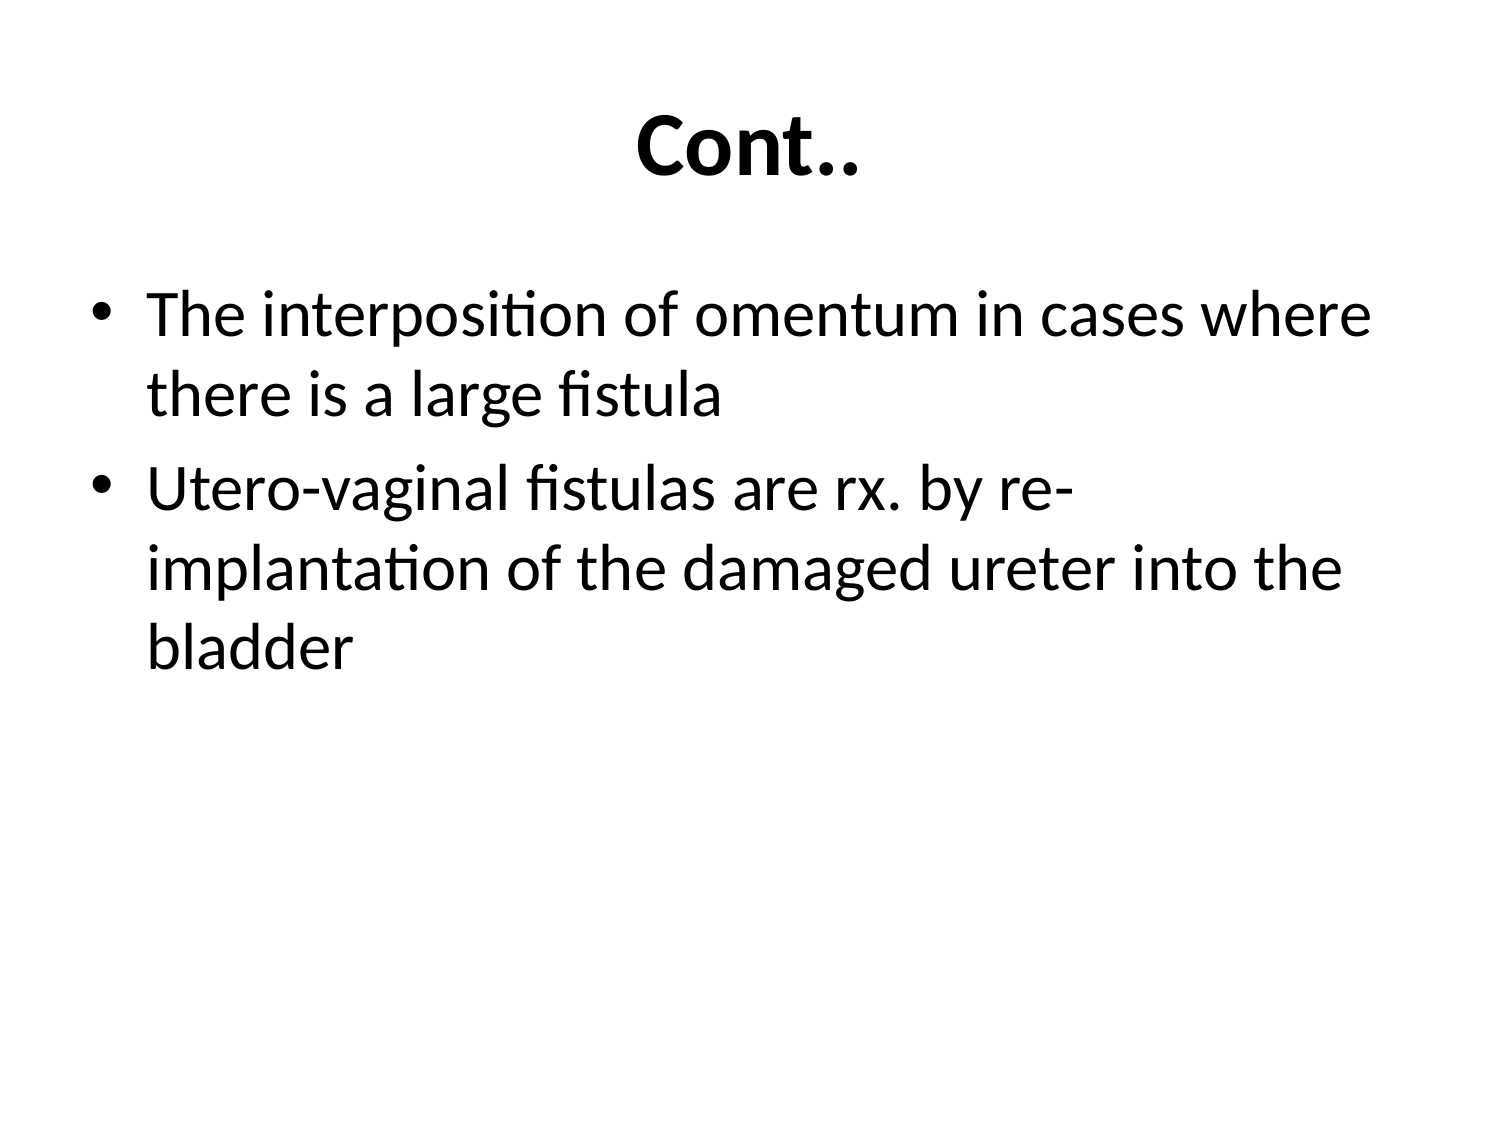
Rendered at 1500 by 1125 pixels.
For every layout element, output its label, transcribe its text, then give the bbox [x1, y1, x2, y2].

list The interposition of omentum in cases where there is a large fistula Utero-vaginal fistulas are rx. by re-implantation of the damaged ureter into the bladder [75, 262, 1425, 1005]
title Cont.. [75, 45, 1425, 233]
